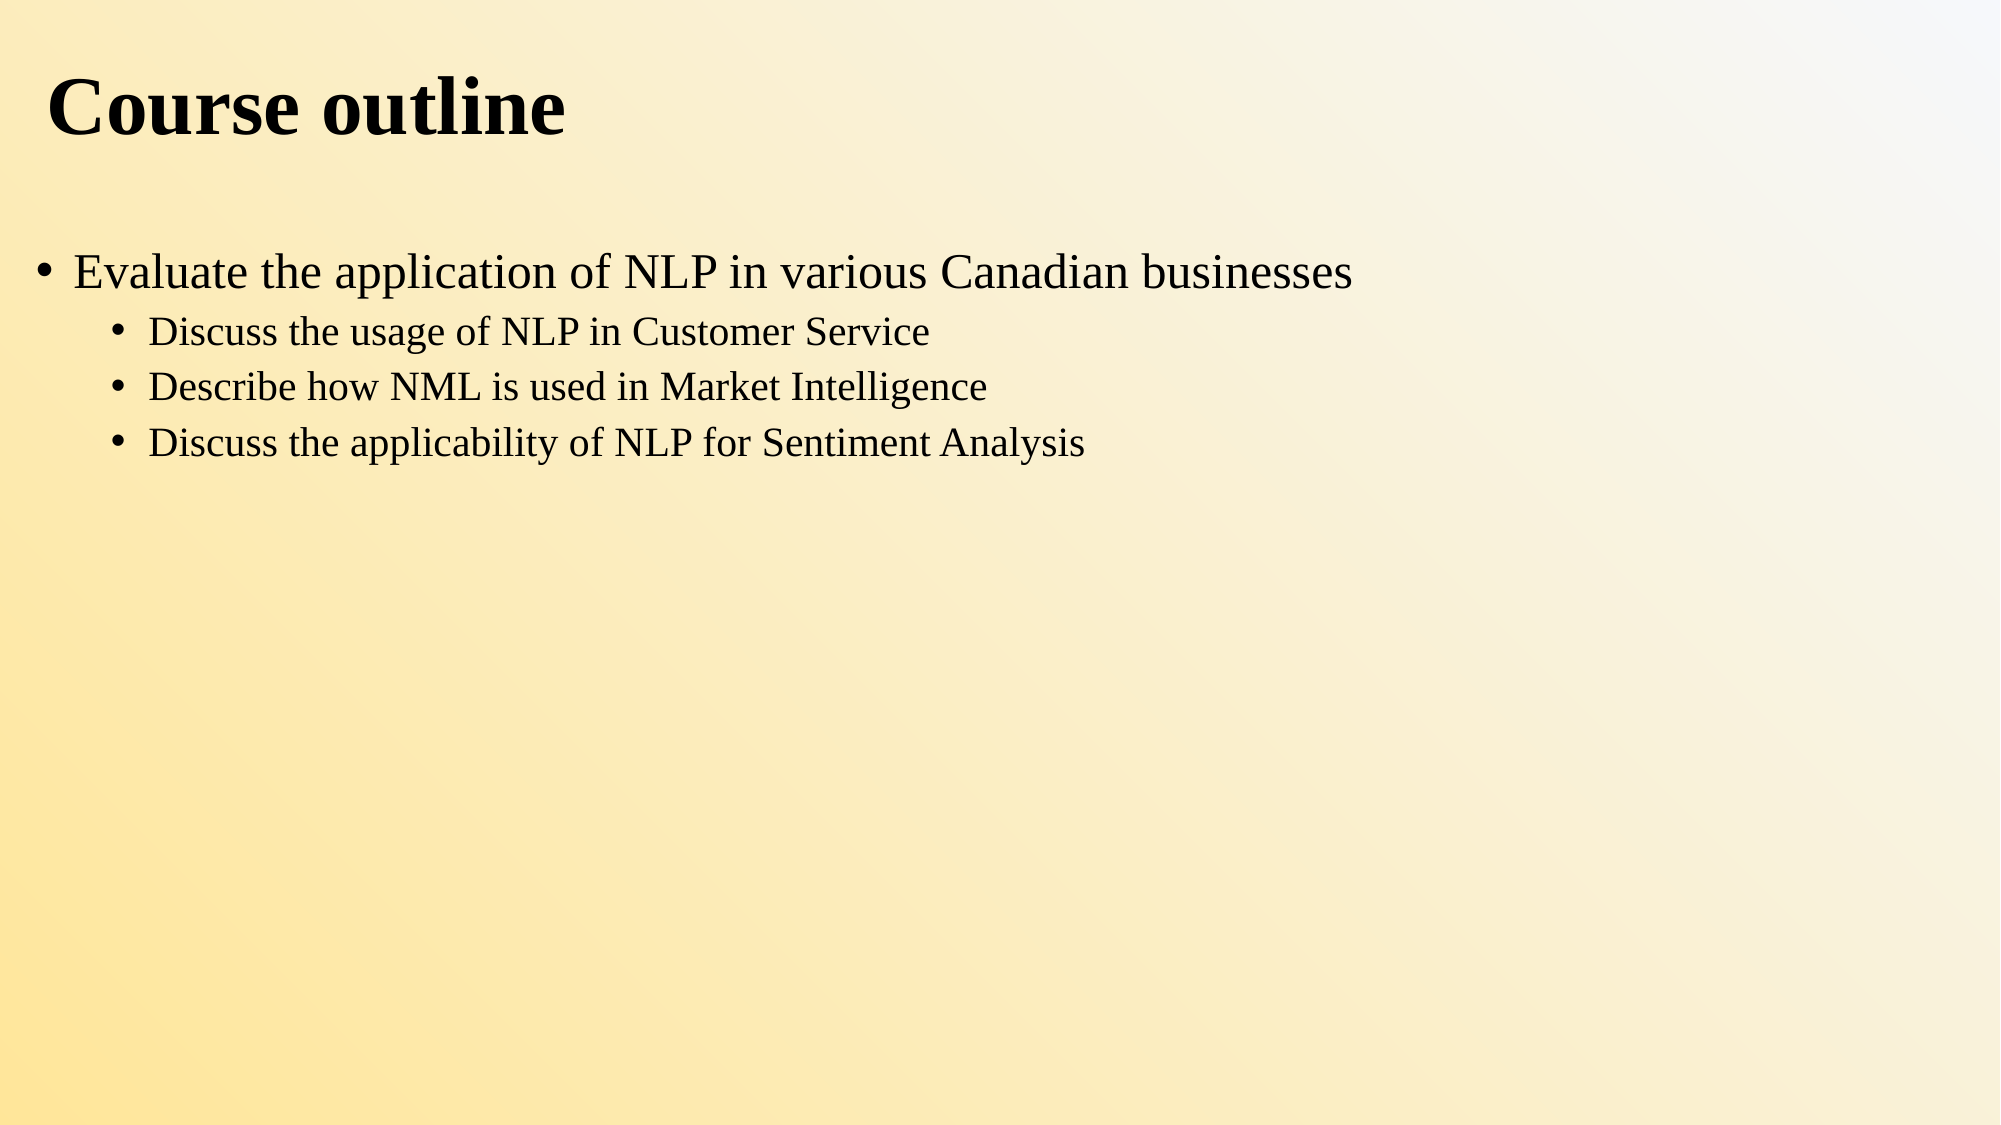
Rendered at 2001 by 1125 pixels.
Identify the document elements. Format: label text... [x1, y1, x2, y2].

list Evaluate the application of NLP in various Canadian businesses Discuss the usage of NLP in Customer Service Describe how NML is used in Market Intelligence Discuss the applicability of NLP for Sentiment Analysis [20, 237, 1930, 1033]
title Course outline [31, 28, 1950, 186]
